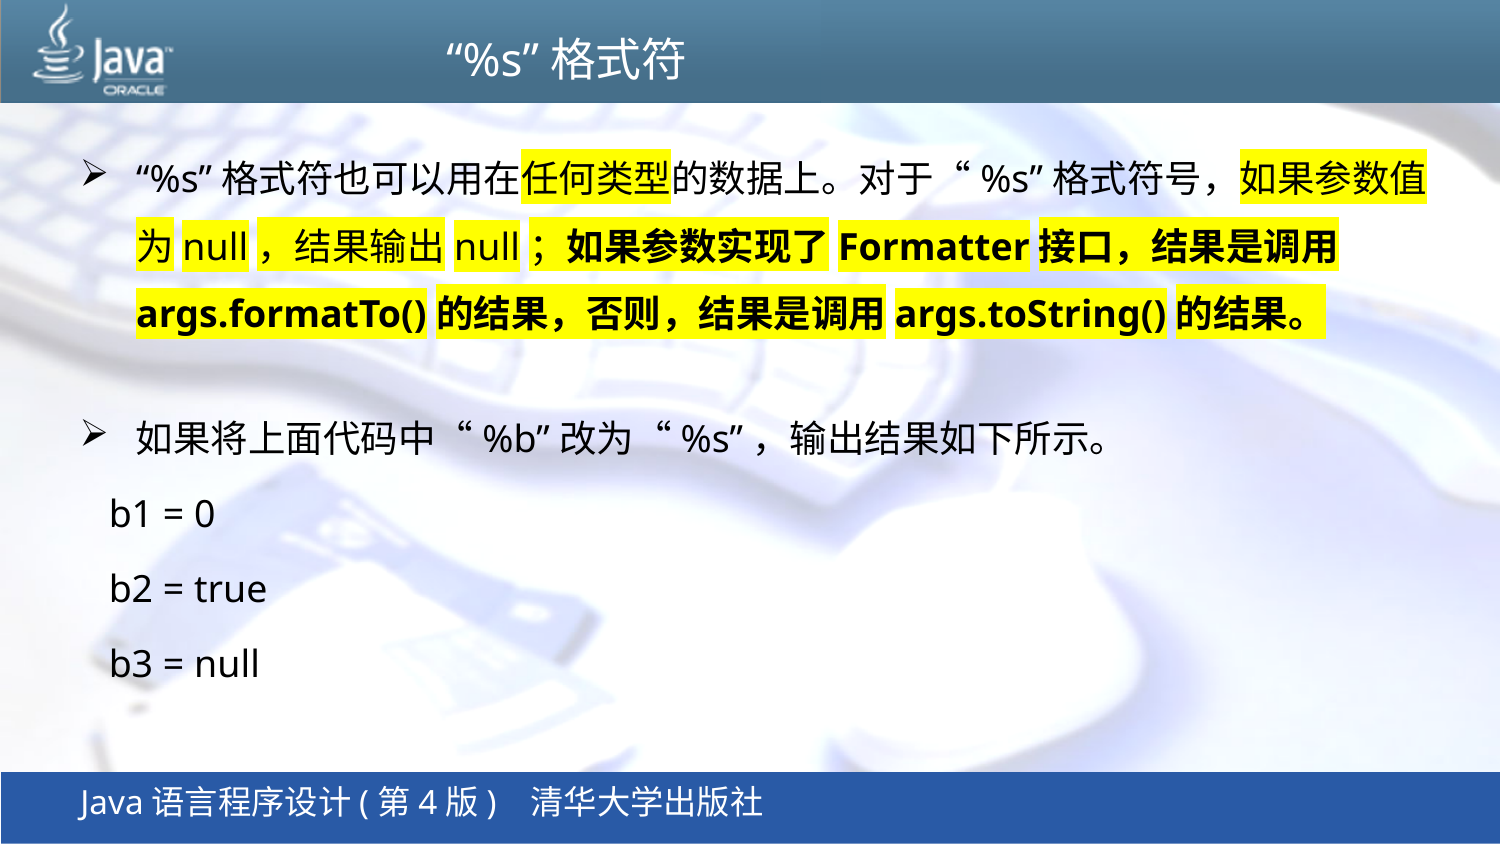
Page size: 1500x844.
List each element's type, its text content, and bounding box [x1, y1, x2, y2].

list 如果将上面代码中“%b”改为“%s”，输出结果如下所示。 b1 = 0 b2 = true b3 = null [64, 385, 1448, 736]
list “%s”格式符也可以用在任何类型的数据上。对于“%s”格式符号，如果参数值为null，结果输出null；如果参数实现了Formatter接口，结果是调用args.formatTo()的结果，否则，结果是调用args.toString()的结果。 [64, 125, 1448, 358]
picture [0, 0, 1500, 103]
title “%s”格式符 [206, 20, 928, 97]
